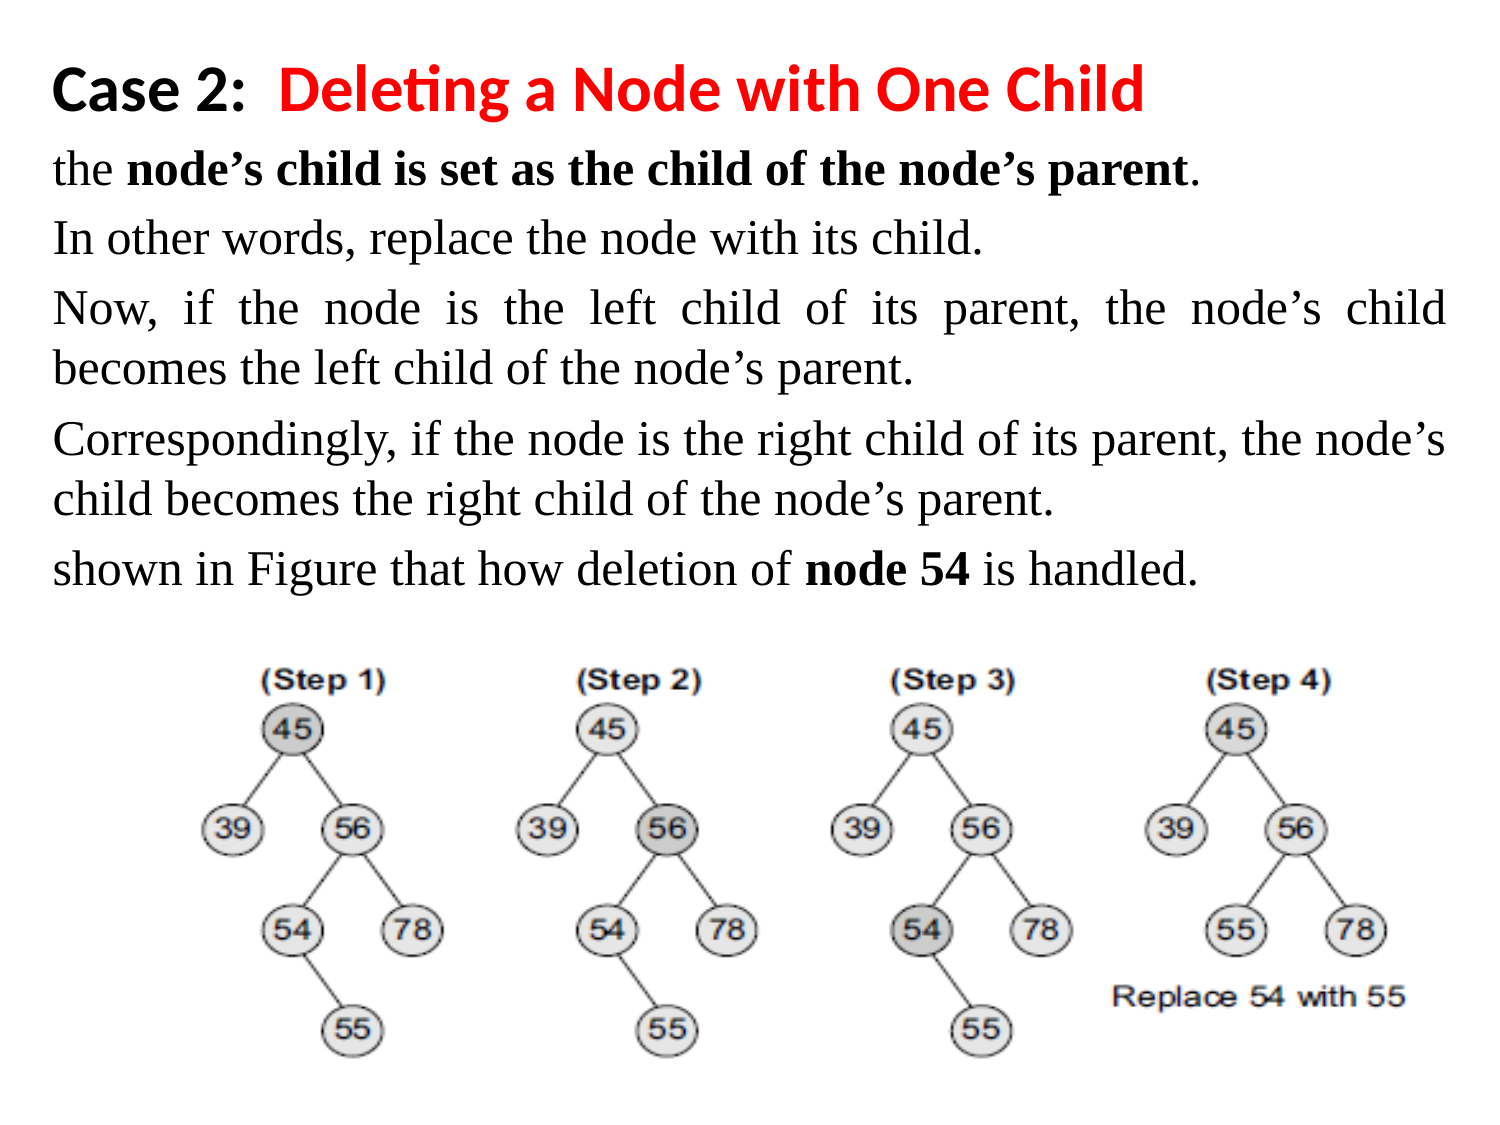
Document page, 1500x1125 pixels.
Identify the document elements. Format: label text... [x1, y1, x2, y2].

picture [62, 649, 1413, 1062]
list Case 2: Deleting a Node with One Child the node’s child is set as the child of the node’s parent. In other words, replace the node with its child. Now, if the node is the left child of its parent, the node’s child becomes the left child of the node’s parent. Correspondingly, if the node is the right child of its parent, the node’s child becomes the right child of the node’s parent. shown in Figure that how deletion of node 54 is handled. [37, 37, 1463, 1063]
